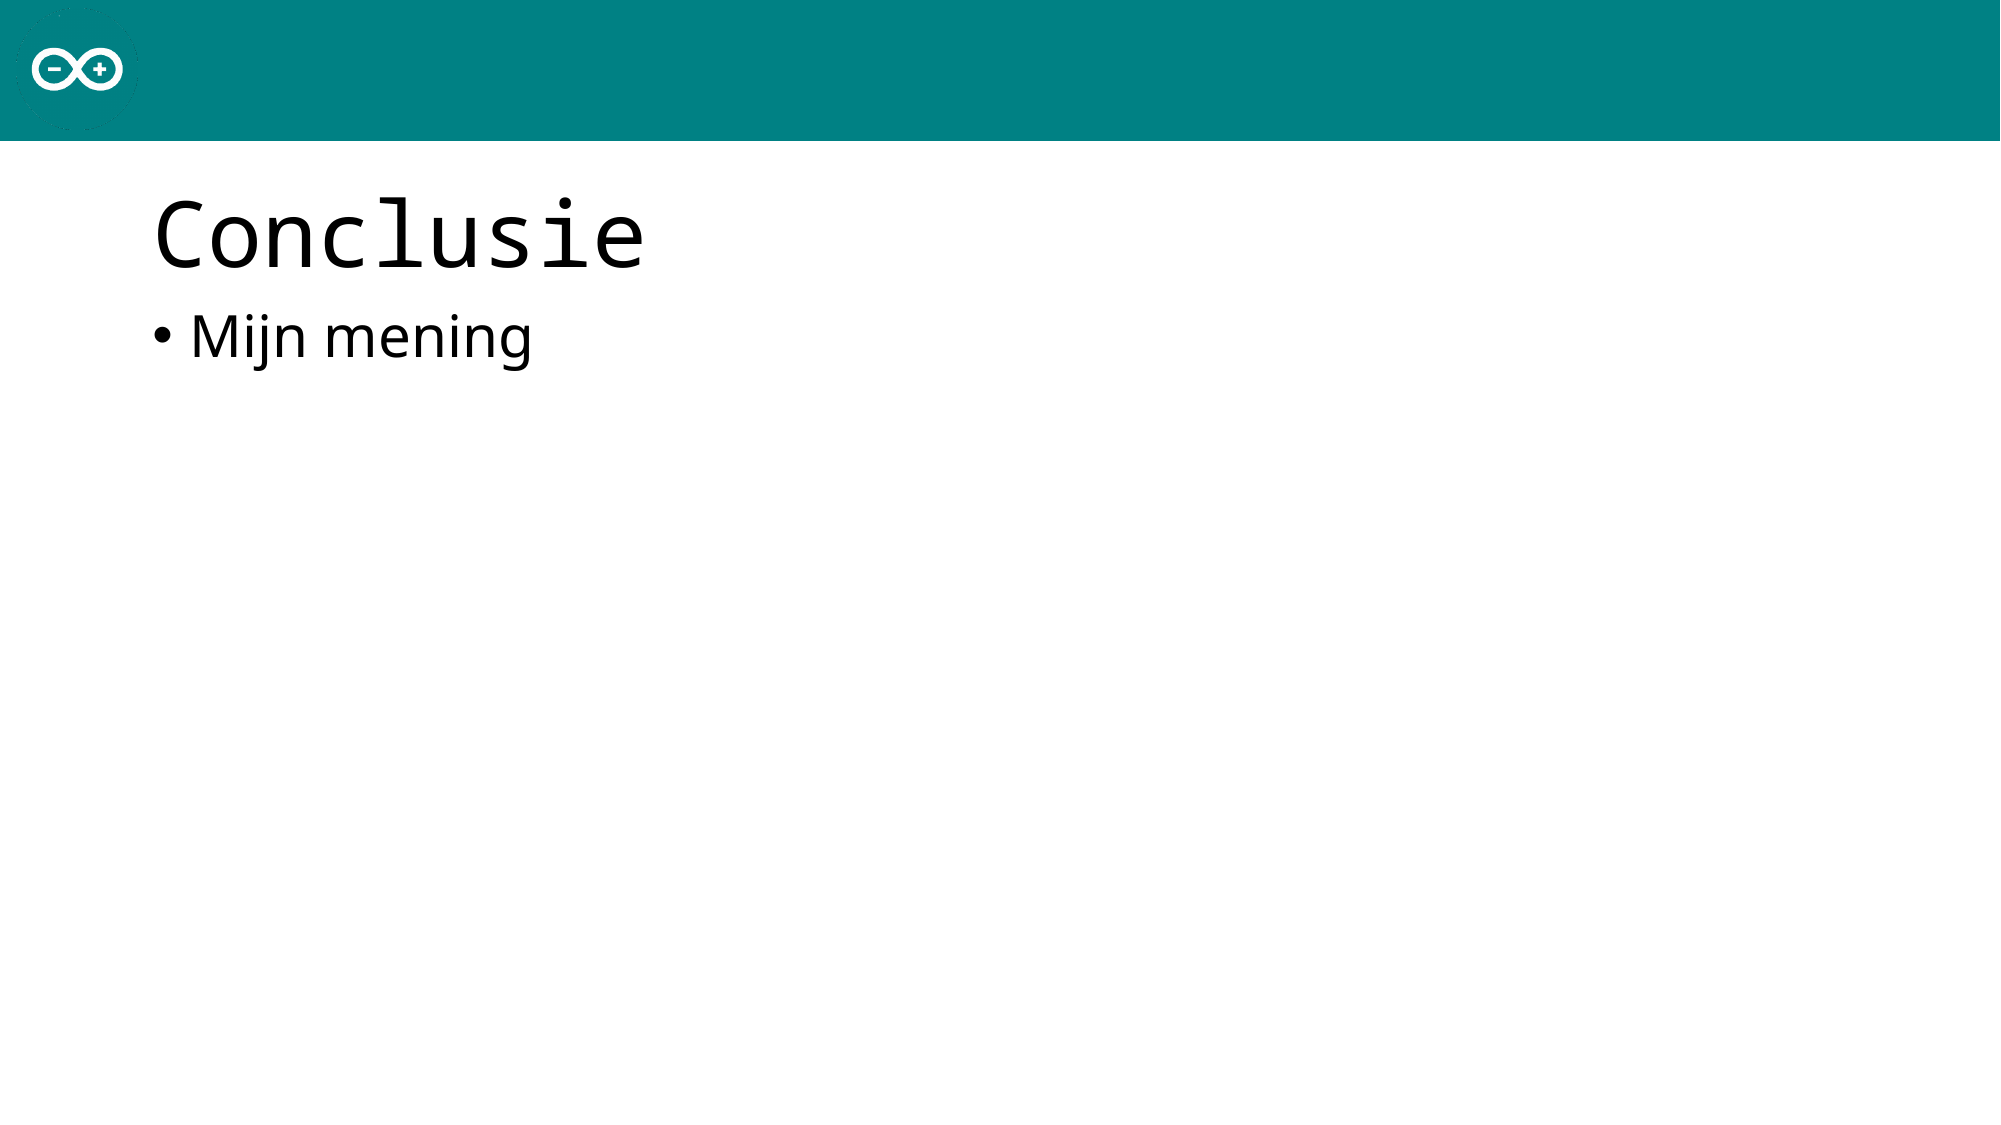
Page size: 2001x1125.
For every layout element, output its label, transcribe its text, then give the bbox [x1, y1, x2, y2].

text_box [0, 0, 2000, 141]
picture [16, 8, 138, 130]
title Conclusie [137, 141, 1863, 299]
list Mijn mening [137, 299, 1863, 1014]
